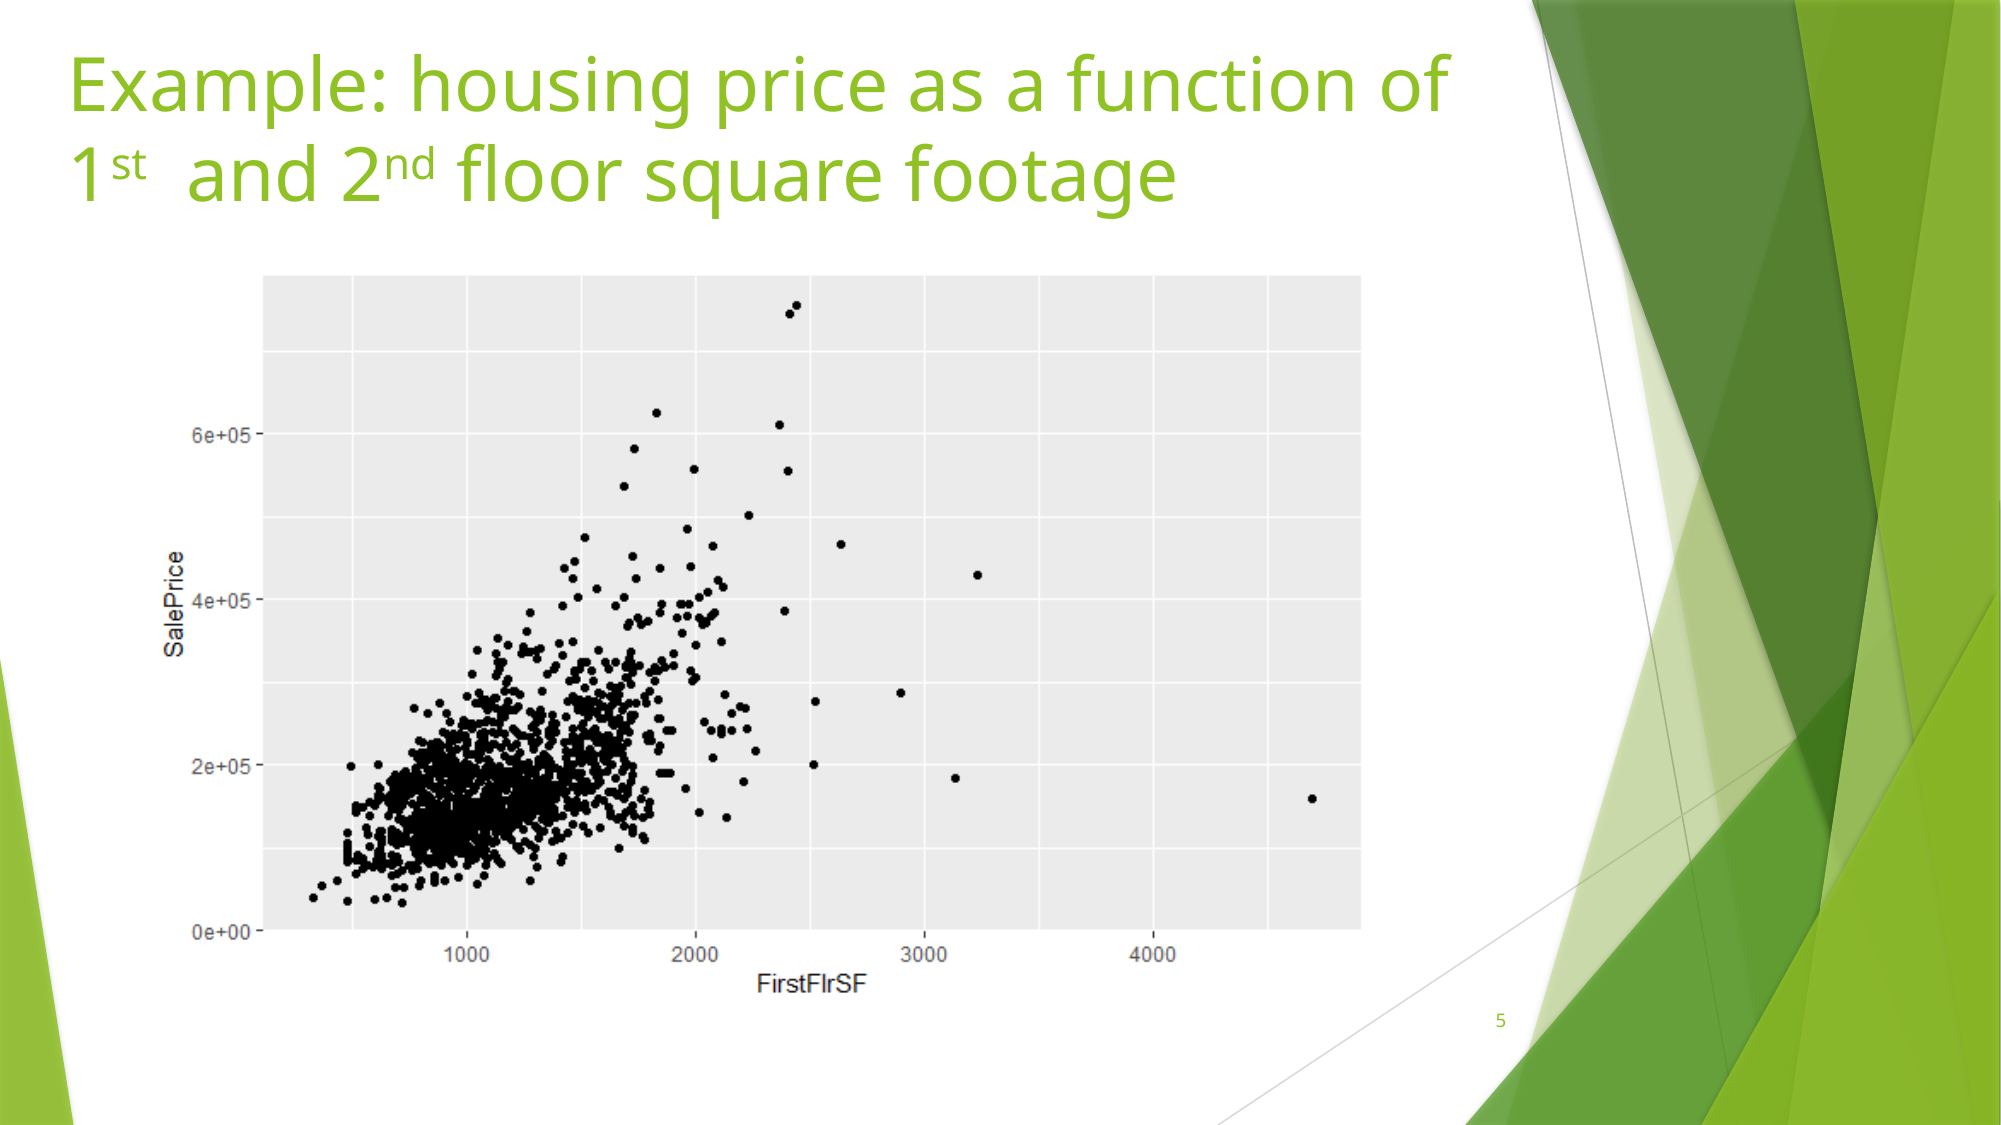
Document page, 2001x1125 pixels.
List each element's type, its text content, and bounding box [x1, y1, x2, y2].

picture [149, 263, 1375, 1010]
slide_number 5 [1409, 991, 1522, 1051]
title Example: housing price as a function of 1st and 2nd floor square footage [52, 29, 1550, 246]
